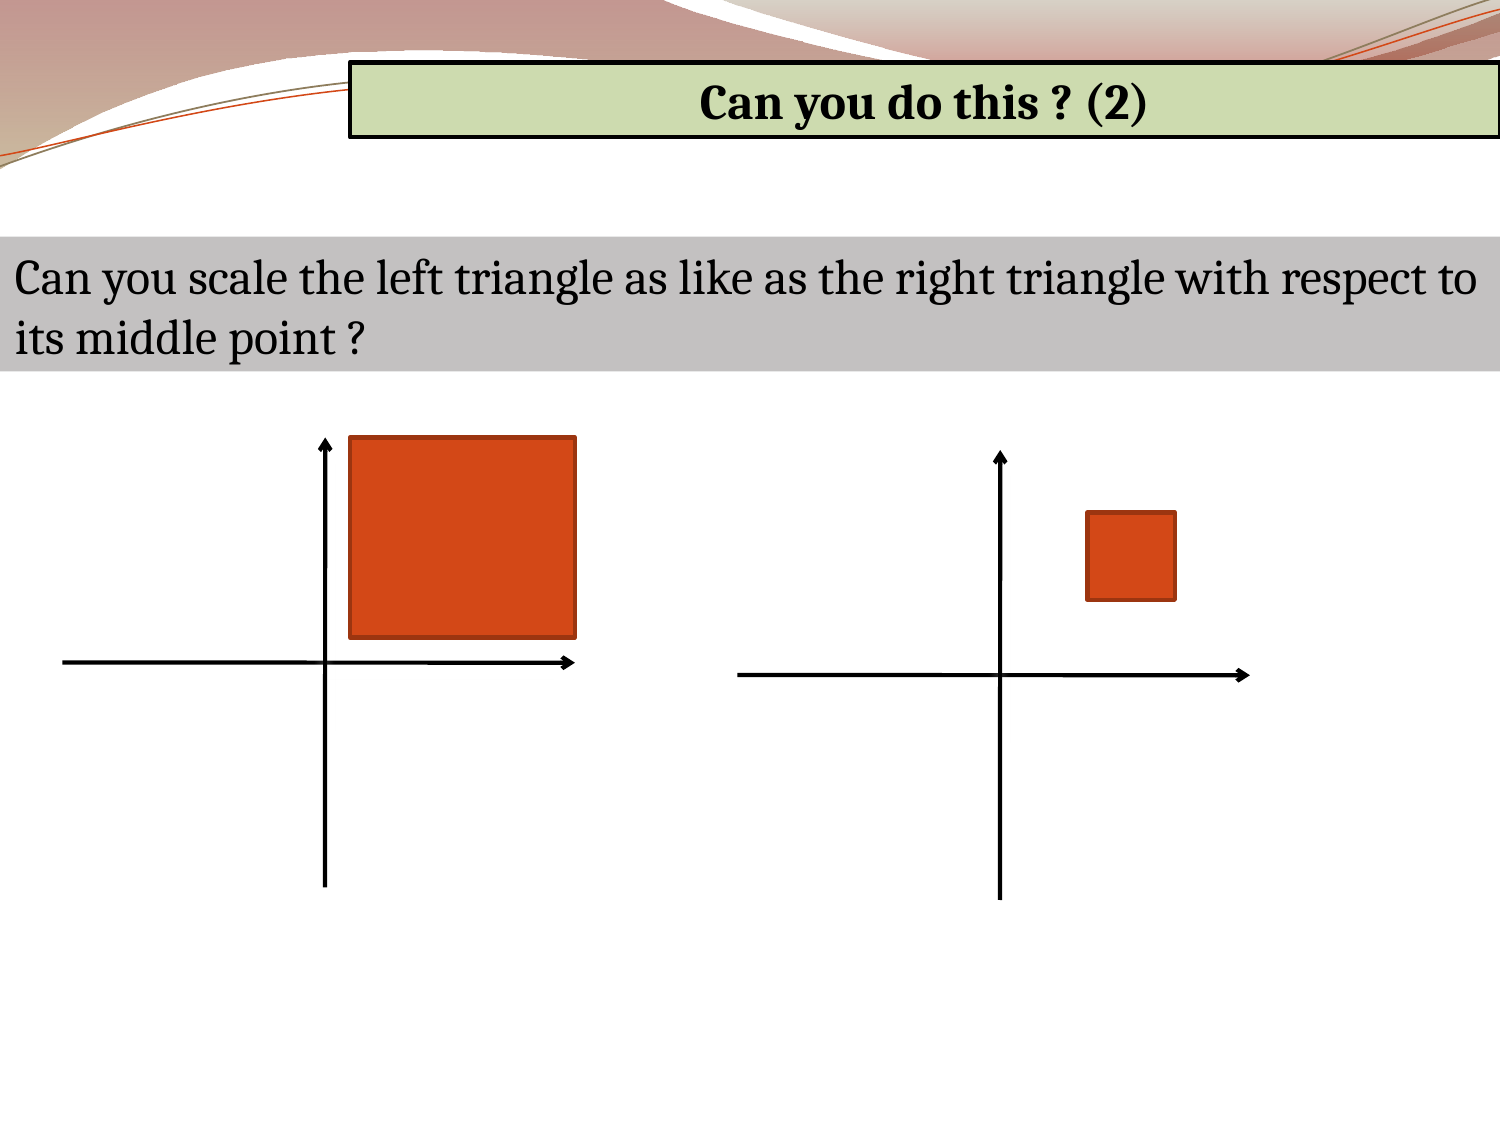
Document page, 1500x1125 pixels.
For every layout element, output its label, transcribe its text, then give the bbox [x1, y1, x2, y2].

text_box [1085, 510, 1177, 602]
text_box [348, 435, 577, 640]
text_box Can you scale the left triangle as like as the right triangle with respect to its middle point ? [0, 236, 1500, 372]
text_box Can you do this ? (2) [350, 62, 1500, 138]
